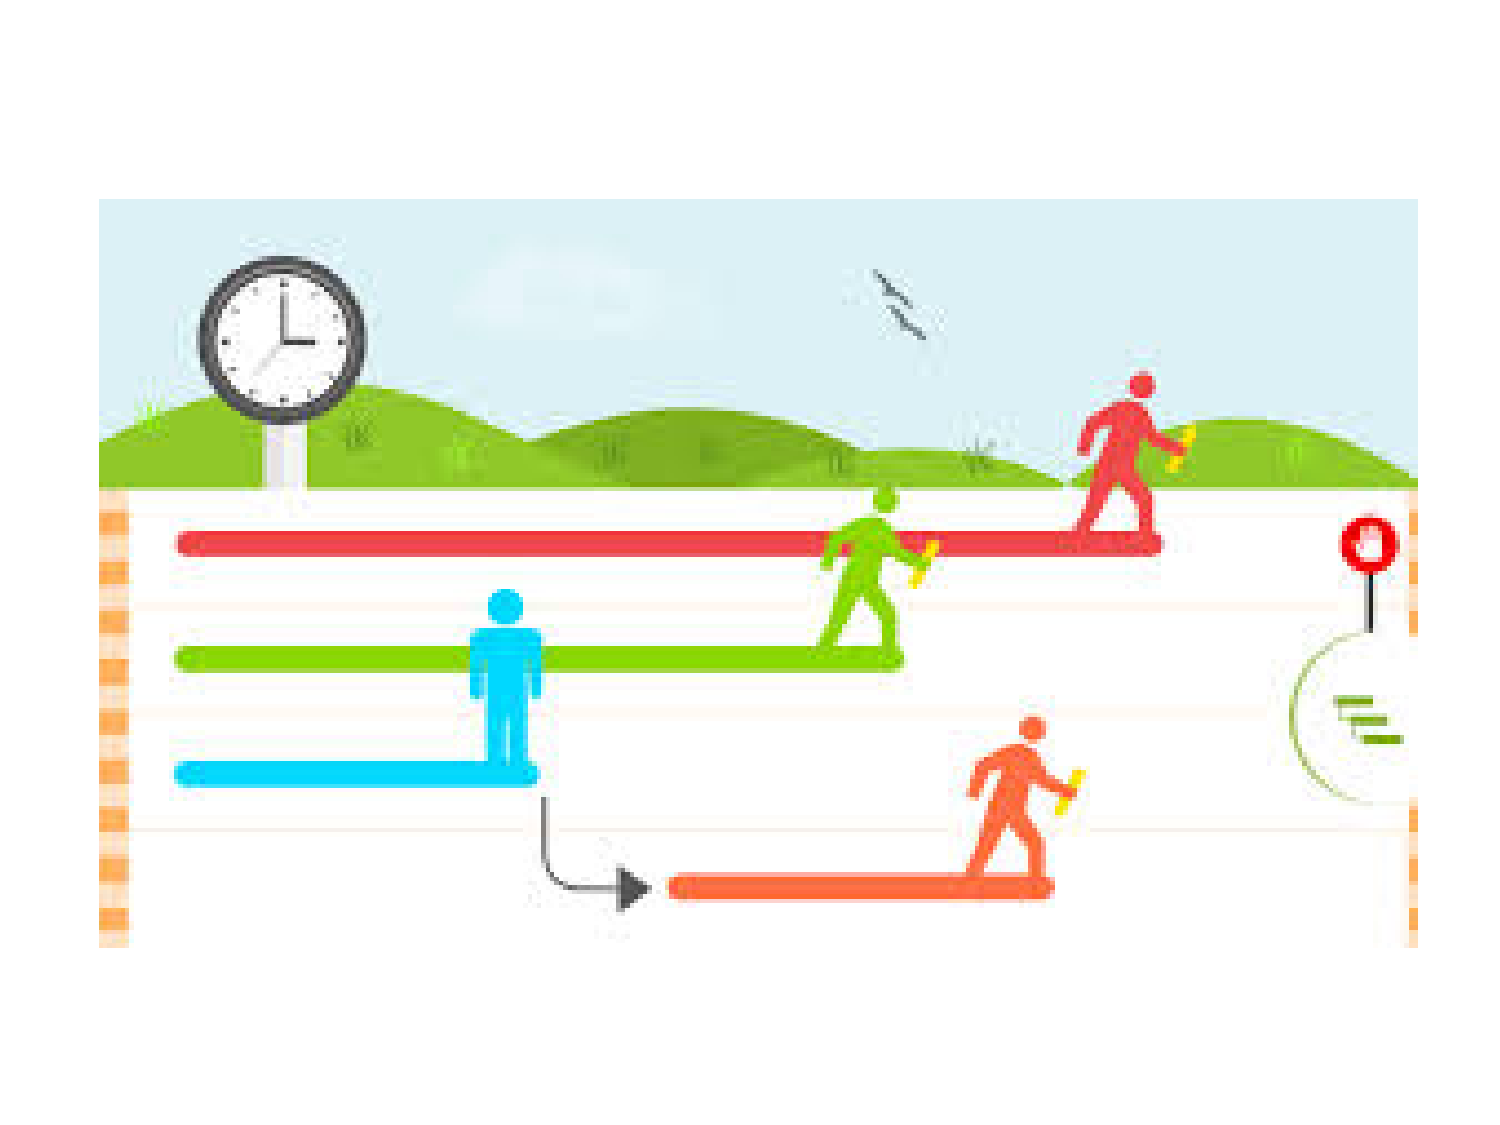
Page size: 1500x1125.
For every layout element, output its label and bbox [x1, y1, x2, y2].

list [99, 199, 1419, 948]
